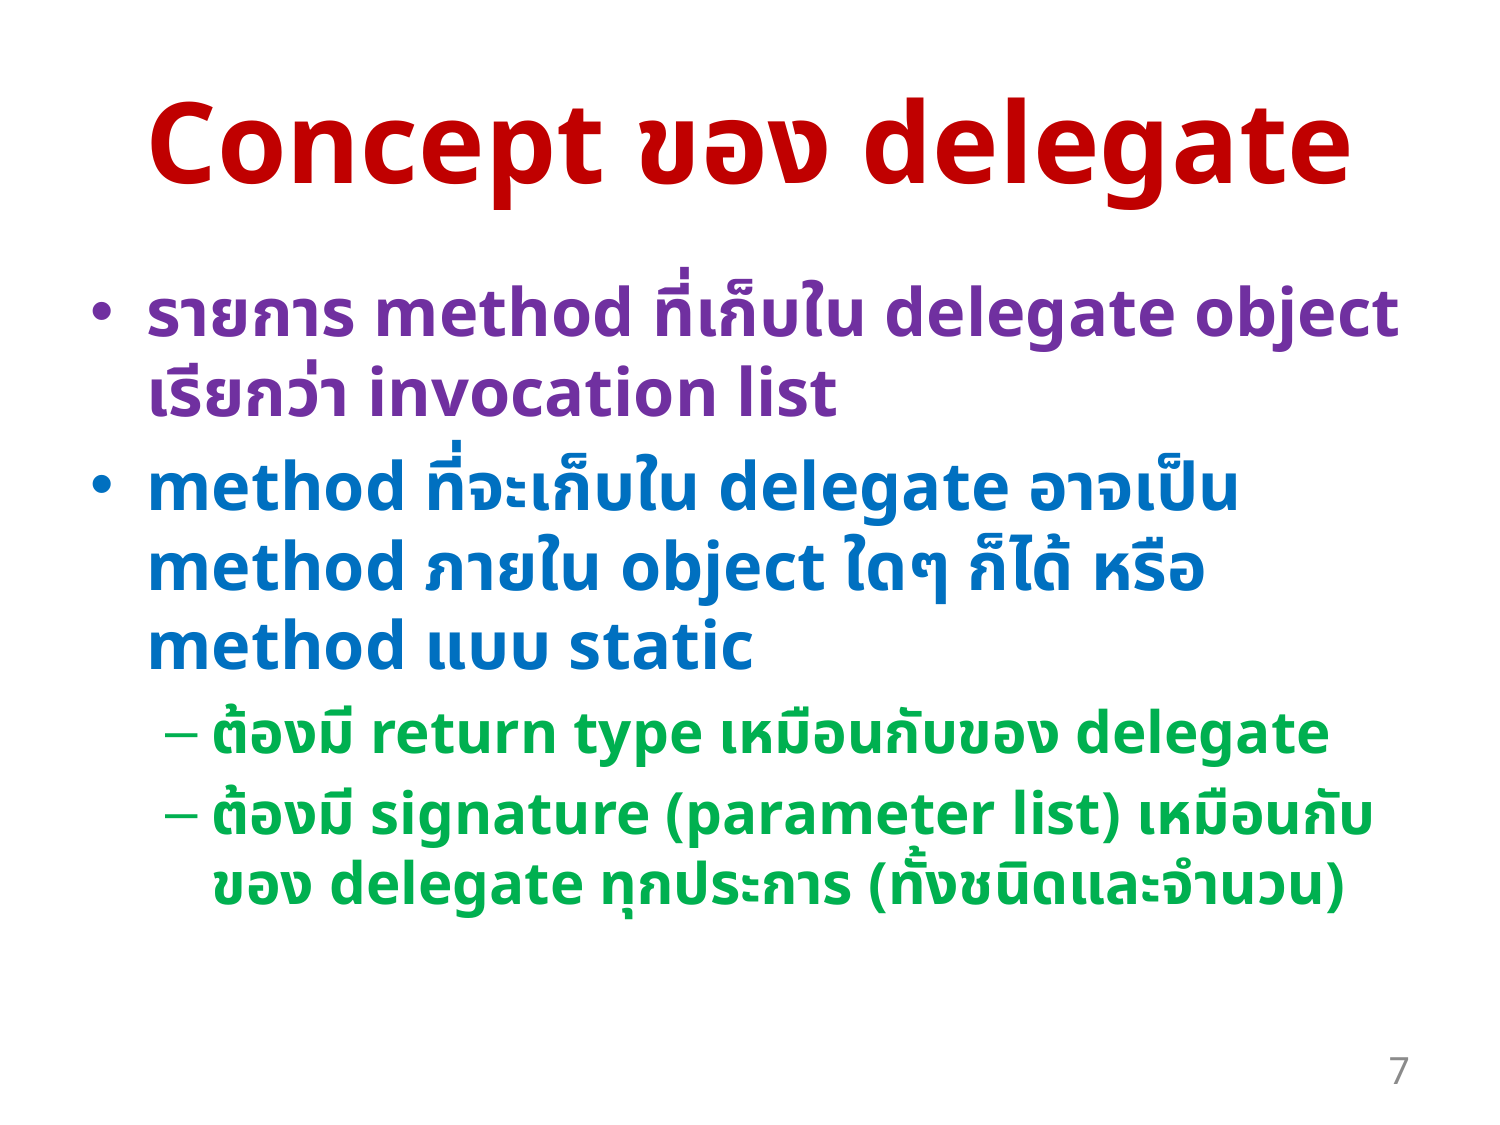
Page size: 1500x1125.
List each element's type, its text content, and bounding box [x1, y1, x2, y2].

title Concept ของ delegate [75, 45, 1425, 233]
list รายการ method ที่เก็บใน delegate object เรียกว่า invocation list method ที่จะเก็บใน delegate อาจเป็น method ภายใน object ใดๆ ก็ได้ หรือ method แบบ static ต้องมี return type เหมือนกับของ delegate ต้องมี signature (parameter list) เหมือนกับของ delegate ทุกประการ (ทั้งชนิดและจำนวน) [75, 262, 1425, 1005]
slide_number 7 [1074, 1042, 1425, 1103]
